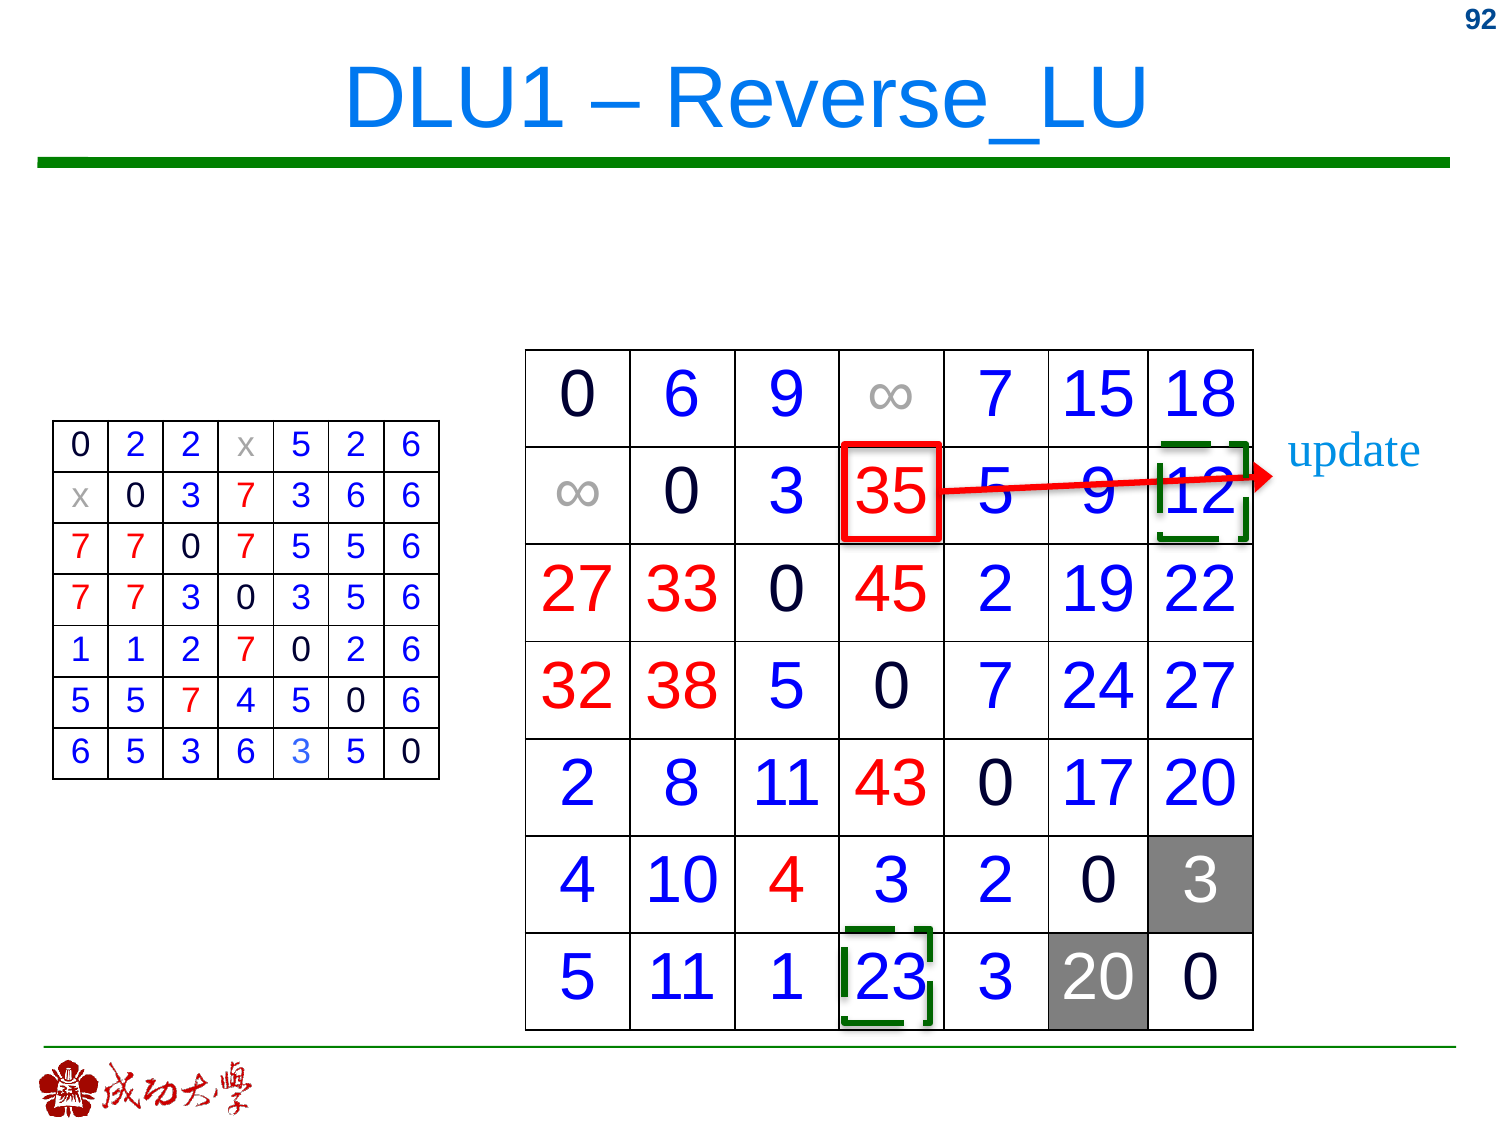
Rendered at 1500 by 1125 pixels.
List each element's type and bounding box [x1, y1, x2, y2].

table_cell [736, 837, 838, 932]
table_cell [945, 546, 1048, 641]
table_cell [385, 729, 438, 778]
table_header [840, 351, 943, 446]
table_cell [840, 740, 943, 835]
table_header [1149, 351, 1252, 408]
table_cell [109, 729, 162, 778]
table_cell [219, 575, 273, 625]
table_cell [526, 934, 629, 1029]
table_cell [329, 678, 383, 727]
table_cell [274, 473, 328, 522]
table_cell [329, 575, 383, 625]
table_cell [164, 575, 217, 625]
text_box [844, 408, 1438, 546]
table_cell [54, 729, 107, 778]
table_cell [54, 473, 107, 522]
table_header [219, 422, 273, 471]
table_cell [274, 626, 328, 676]
table_cell [1049, 642, 1147, 738]
table_cell [945, 934, 1048, 1029]
table_cell [329, 626, 383, 676]
table_cell [274, 729, 328, 778]
table_header [736, 351, 838, 446]
table_header [526, 351, 629, 446]
table_header [945, 351, 1048, 408]
table_cell [736, 740, 838, 835]
table_cell [631, 934, 734, 1029]
table_cell [219, 524, 273, 573]
table_cell [274, 575, 328, 625]
table_header [109, 422, 162, 471]
table_cell [385, 678, 438, 727]
table_cell [329, 473, 383, 522]
table_cell [54, 678, 107, 727]
table_cell [385, 473, 438, 522]
table_cell [54, 626, 107, 676]
table_cell [1049, 934, 1147, 1029]
table_cell [329, 729, 383, 778]
table_cell [840, 837, 943, 932]
table_header [54, 422, 107, 471]
table_cell [631, 642, 734, 738]
table_cell [840, 642, 943, 738]
table_cell [631, 740, 734, 835]
table_cell [840, 545, 943, 641]
table_cell [736, 448, 838, 543]
table_cell [54, 575, 107, 625]
table_cell [219, 729, 273, 778]
table_cell [109, 473, 162, 522]
table_cell [1149, 642, 1252, 738]
table_cell [109, 575, 162, 625]
table_cell [945, 740, 1048, 835]
title [12, 12, 1483, 173]
table_cell [219, 473, 273, 522]
table_cell [736, 642, 838, 738]
table_header [385, 422, 438, 471]
table_cell [840, 448, 844, 543]
table_cell [274, 678, 328, 727]
table_header [274, 422, 328, 471]
picture [35, 1058, 254, 1118]
table_header [329, 422, 383, 471]
table_cell [526, 545, 629, 641]
table_cell [219, 678, 273, 727]
table_cell [385, 626, 438, 676]
table_cell [736, 545, 838, 641]
table_cell [945, 642, 1048, 738]
table_cell [274, 524, 328, 573]
table_cell [526, 642, 629, 738]
table_cell [631, 448, 734, 543]
table_header [631, 351, 734, 446]
table_cell [1149, 934, 1252, 1029]
table_cell [219, 626, 273, 676]
table_cell [631, 837, 734, 932]
table_cell [164, 524, 217, 573]
table_cell [1049, 740, 1147, 835]
table_cell [526, 448, 629, 543]
table_cell [1149, 837, 1252, 932]
table_cell [164, 678, 217, 727]
table_header [1049, 351, 1147, 408]
table_header [164, 422, 217, 471]
table_cell [945, 837, 1048, 932]
table_cell [1049, 546, 1147, 641]
table_cell [840, 934, 943, 1029]
table_cell [1149, 546, 1252, 641]
table_cell [109, 678, 162, 727]
table_cell [385, 524, 438, 573]
table_cell [54, 524, 107, 573]
text_box [844, 928, 931, 1024]
table_cell [526, 837, 629, 932]
table_cell [526, 740, 629, 835]
table_cell [164, 473, 217, 522]
table_cell [736, 934, 838, 1029]
table_cell [164, 626, 217, 676]
table_cell [1149, 740, 1252, 835]
table_cell [1049, 837, 1147, 932]
table_cell [631, 545, 734, 641]
table_cell [109, 524, 162, 573]
table_cell [164, 729, 217, 778]
table_cell [329, 524, 383, 573]
table_cell [385, 575, 438, 625]
table_cell [109, 626, 162, 676]
